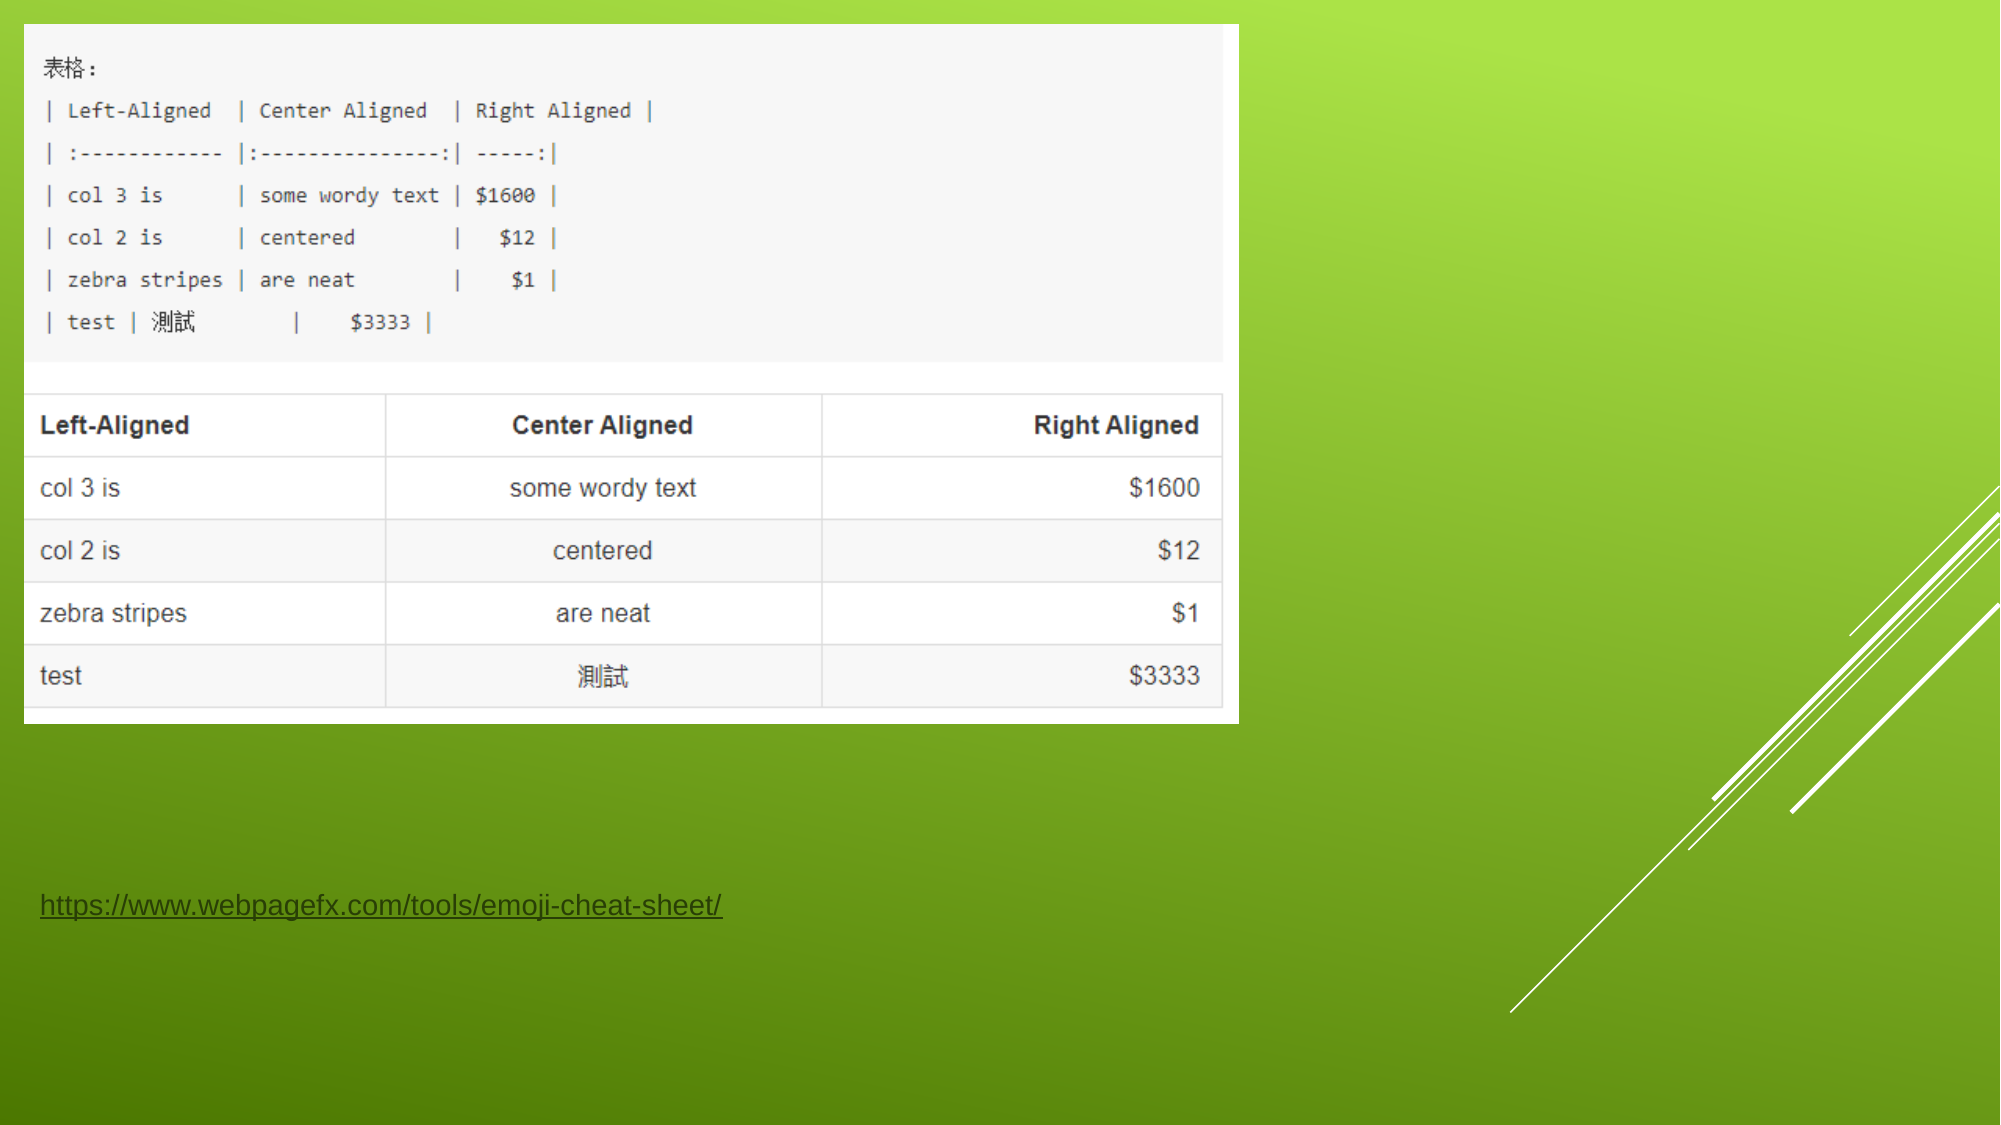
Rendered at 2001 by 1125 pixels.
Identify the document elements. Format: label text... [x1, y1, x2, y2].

text_box https://www.webpagefx.com/tools/emoji-cheat-sheet/ [24, 863, 1737, 980]
picture [24, 24, 1240, 724]
